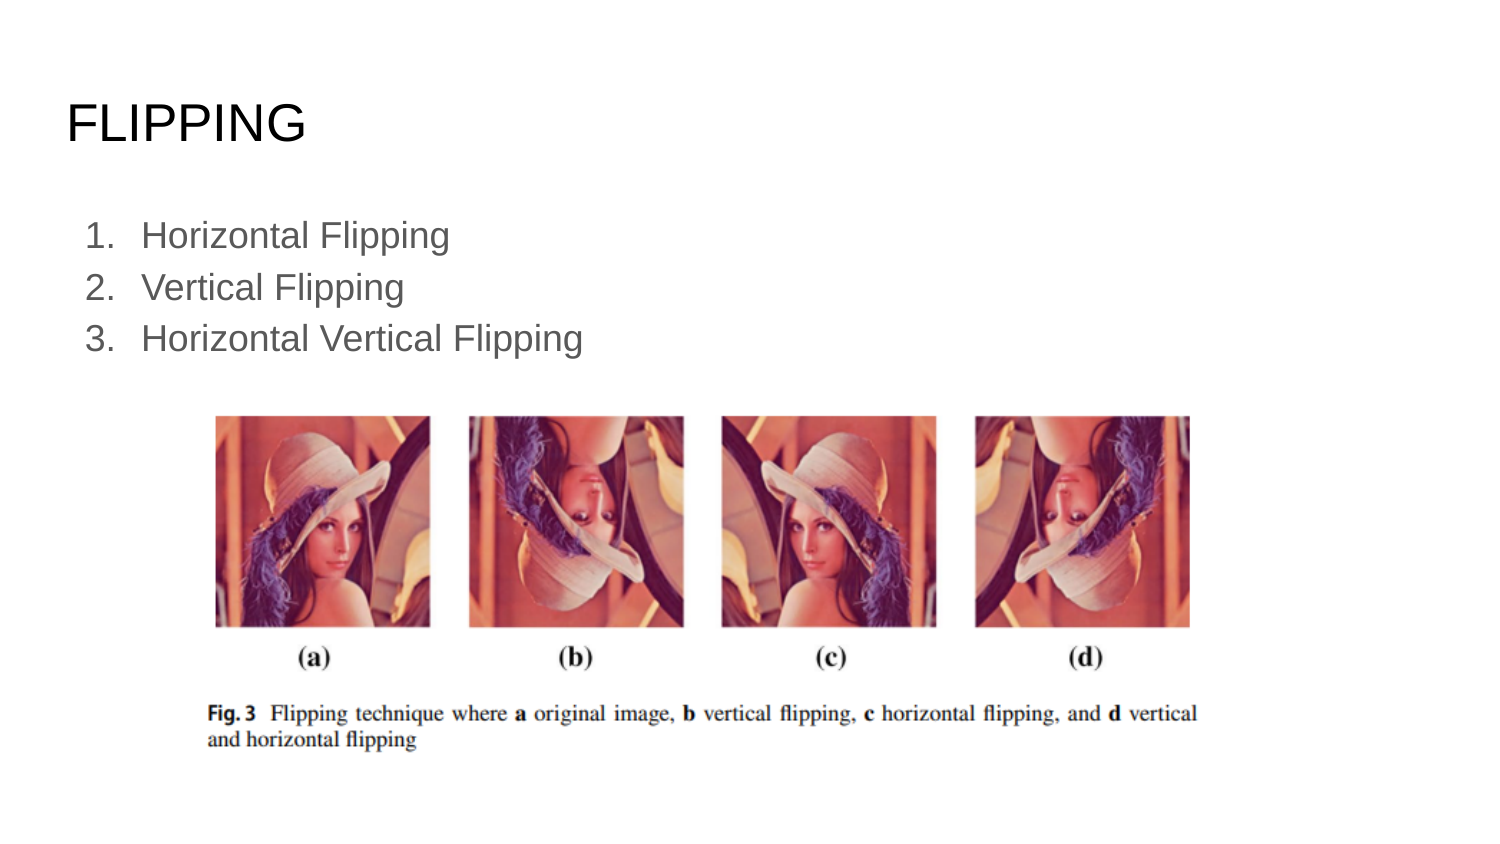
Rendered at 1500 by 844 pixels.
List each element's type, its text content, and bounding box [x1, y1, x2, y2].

title FLIPPING [51, 72, 1449, 167]
picture [170, 399, 1233, 761]
list Horizontal Flipping Vertical Flipping Horizontal Vertical Flipping [51, 189, 1449, 750]
